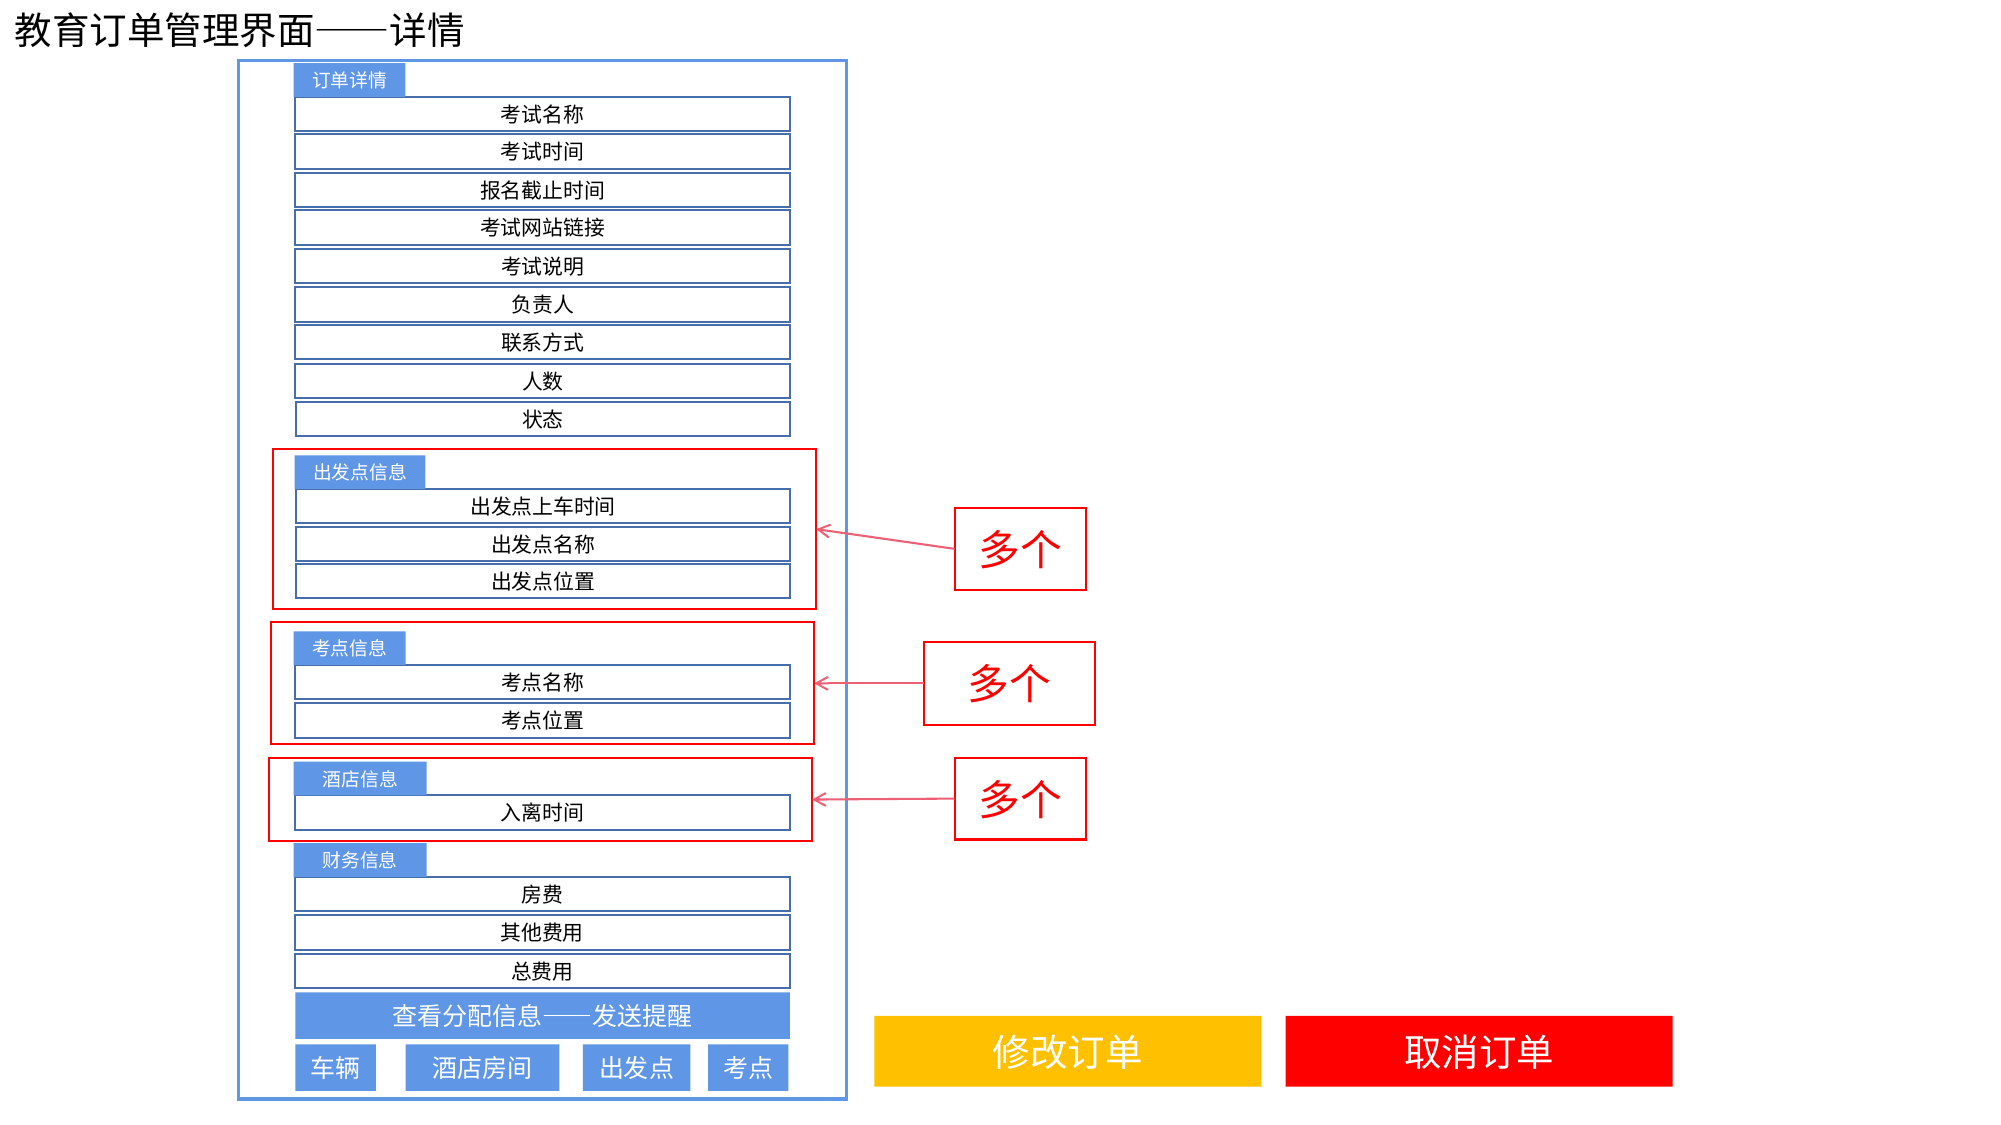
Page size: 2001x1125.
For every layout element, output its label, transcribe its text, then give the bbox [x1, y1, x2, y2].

text_box 修改订单 [873, 1015, 1262, 1088]
text_box 财务信息 [292, 842, 428, 878]
text_box 房费 [294, 876, 791, 912]
text_box 订单详情 [293, 62, 407, 98]
text_box 报名截止时间 [294, 172, 791, 208]
text_box 查看分配信息——发送提醒 [294, 991, 791, 1040]
text_box 出发点 [582, 1043, 692, 1092]
text_box [268, 757, 813, 842]
text_box 取消订单 [1285, 1015, 1674, 1088]
text_box 多个 [954, 757, 1087, 841]
text_box 酒店房间 [405, 1043, 560, 1092]
text_box 考点 [707, 1043, 789, 1092]
text_box 状态 [295, 401, 791, 437]
text_box 人数 [294, 363, 791, 399]
text_box 多个 [923, 641, 1096, 726]
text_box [816, 529, 955, 549]
text_box 联系方式 [294, 324, 791, 360]
text_box 负责人 [294, 286, 791, 323]
text_box 总费用 [294, 953, 791, 989]
text_box 考试说明 [294, 248, 791, 284]
text_box [238, 60, 847, 1099]
text_box 考试名称 [294, 96, 791, 132]
text_box 教育订单管理界面——详情 [0, 0, 480, 60]
text_box [272, 448, 817, 610]
text_box 多个 [954, 507, 1087, 591]
text_box 车辆 [294, 1043, 377, 1092]
text_box 考试网站链接 [294, 209, 791, 246]
text_box 考试时间 [294, 133, 791, 170]
text_box [270, 621, 815, 745]
text_box 其他费用 [294, 914, 791, 951]
